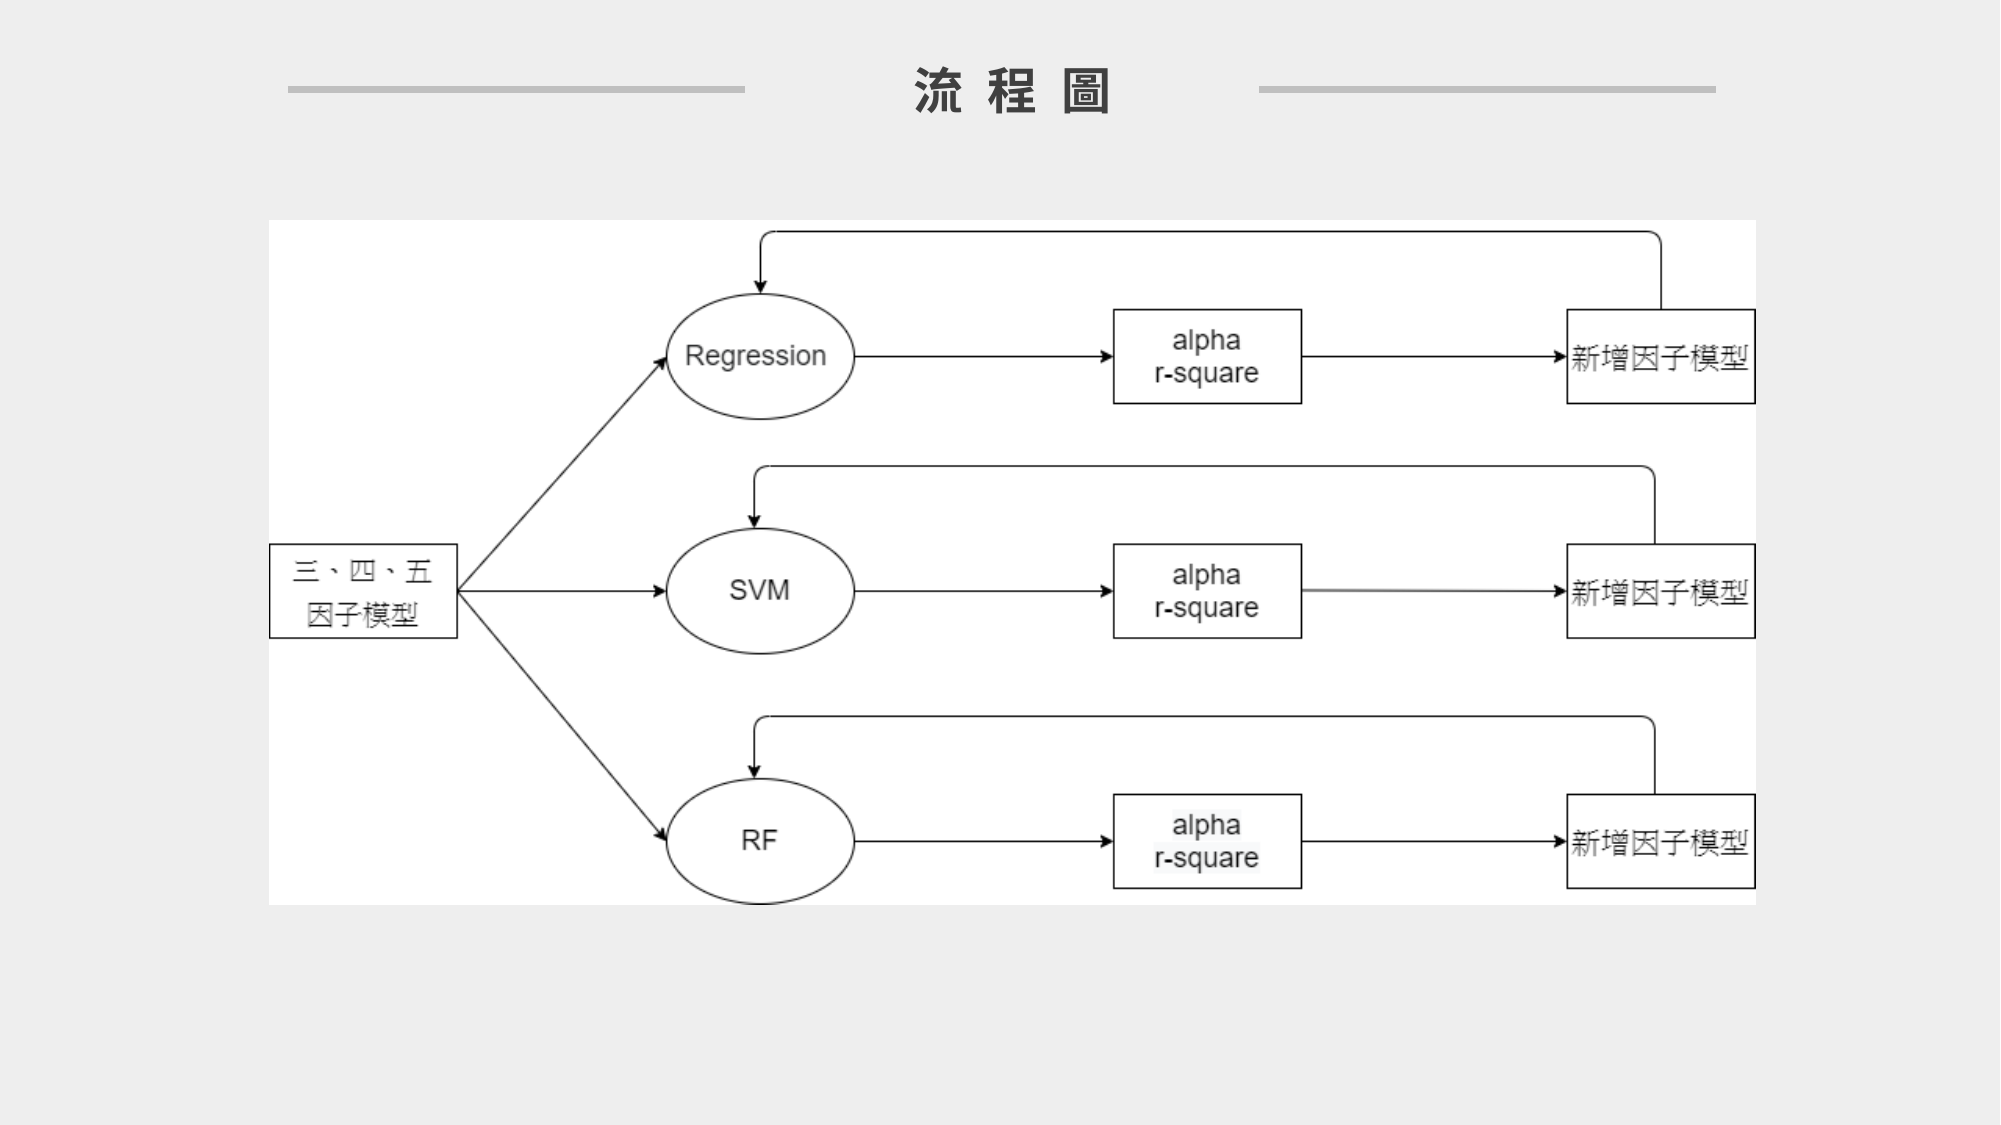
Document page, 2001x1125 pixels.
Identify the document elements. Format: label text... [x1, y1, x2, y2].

text_box 流 程 圖 [752, 51, 1273, 127]
picture [269, 220, 1756, 905]
